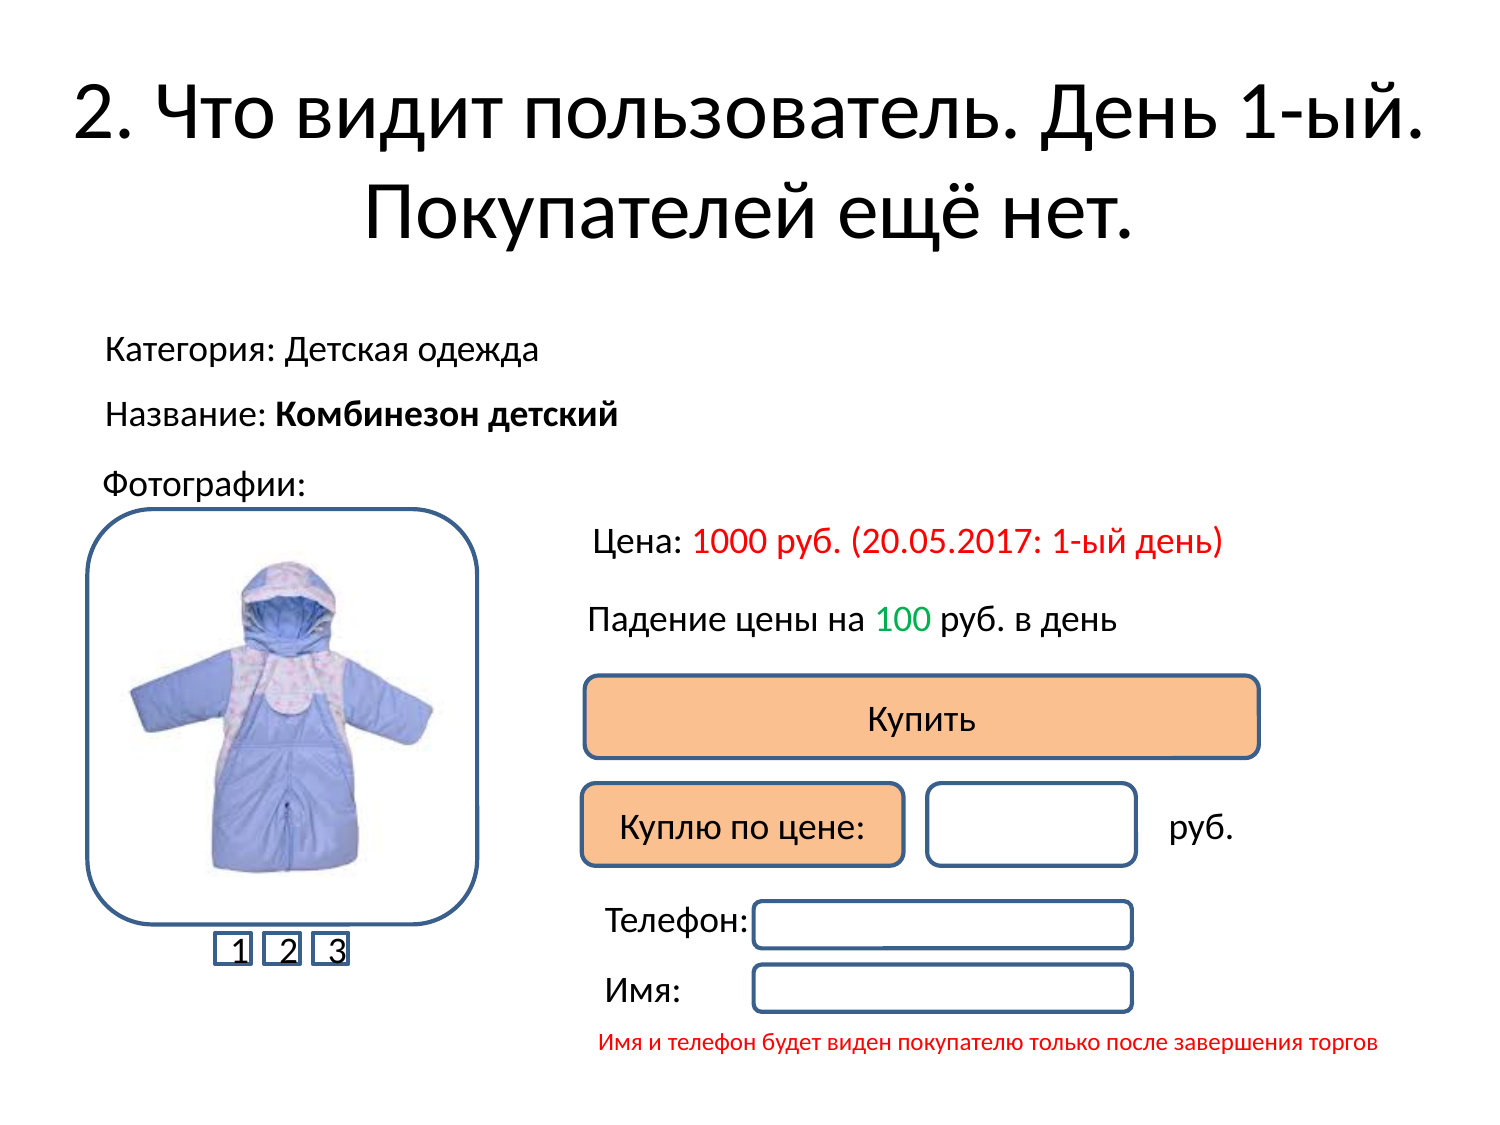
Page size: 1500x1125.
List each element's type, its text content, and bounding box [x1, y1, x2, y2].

text_box Имя и телефон будет виден покупателю только после завершения торгов [583, 1018, 1395, 1064]
text_box [103, 905, 460, 927]
text_box 1 [213, 931, 253, 966]
text_box [85, 507, 480, 904]
text_box Цена: 1000 руб. (20.05.2017: 1-ый день) [577, 509, 1239, 569]
text_box 3 [311, 931, 350, 966]
text_box 2 [262, 931, 302, 966]
text_box Куплю по цене: [579, 781, 906, 868]
picture [105, 551, 461, 899]
text_box Падение цены на 100 руб. в день [572, 586, 1133, 646]
text_box Название: Комбинезон детский [90, 381, 634, 441]
text_box Категория: Детская одежда [90, 316, 555, 377]
title 2. Что видит пользователь. День 1-ый. Покупателей ещё нет. [11, 19, 1489, 291]
text_box Телефон: [590, 887, 764, 948]
text_box [925, 781, 1139, 868]
text_box Купить [582, 673, 1261, 761]
text_box руб. [1153, 794, 1259, 854]
text_box [755, 899, 1135, 951]
text_box [751, 962, 1135, 1014]
text_box Фотографии: [87, 451, 410, 511]
text_box Имя: [589, 957, 697, 1018]
